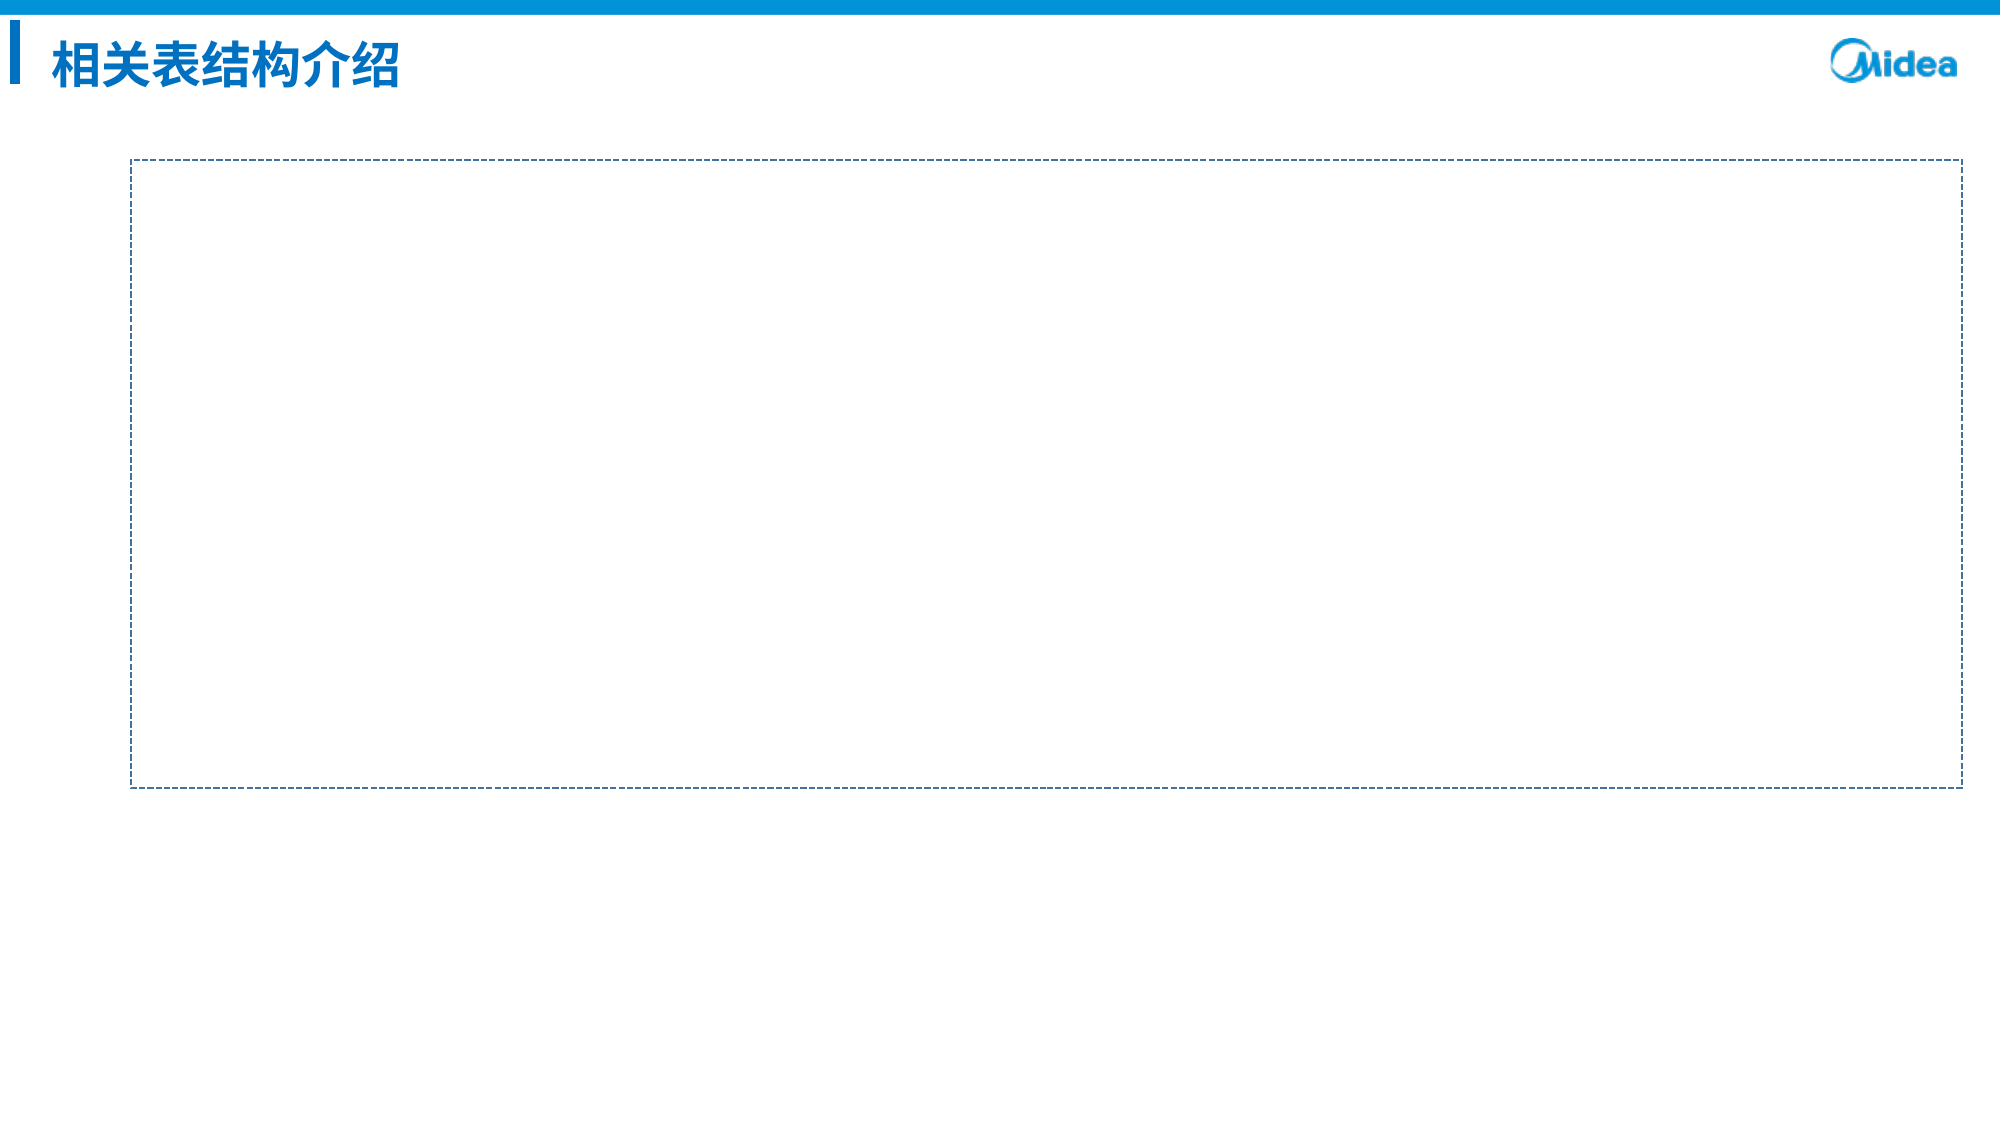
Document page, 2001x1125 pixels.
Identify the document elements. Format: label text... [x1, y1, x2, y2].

text_box [11, 20, 19, 84]
text_box 相关表结构介绍 [47, 0, 405, 97]
text_box [130, 159, 1963, 789]
picture [1830, 38, 1957, 83]
